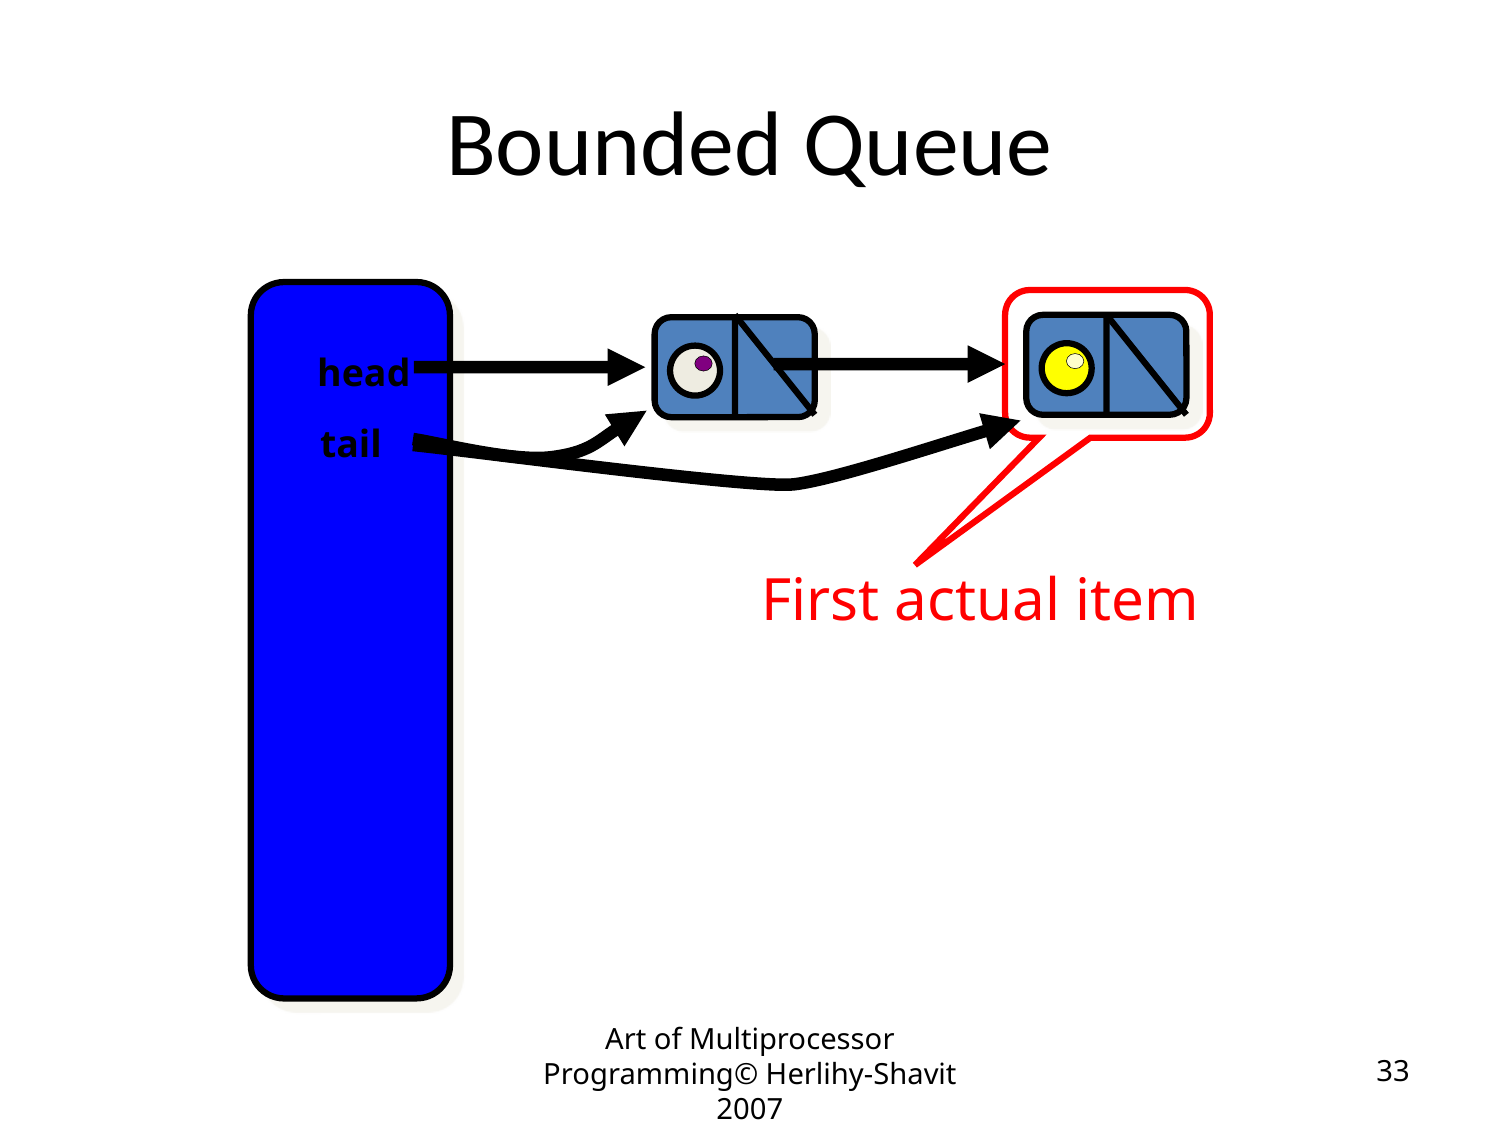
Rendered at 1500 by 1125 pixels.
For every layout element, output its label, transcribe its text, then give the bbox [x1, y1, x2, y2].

text_box [250, 282, 451, 999]
text_box head [302, 341, 426, 401]
text_box First actual item [746, 554, 1214, 639]
footer Art of Multiprocessor Programming© Herlihy-Shavit 2007 [512, 1042, 988, 1103]
title Bounded Queue [75, 45, 1425, 233]
text_box [820, 357, 1006, 371]
text_box [412, 417, 1021, 485]
slide_number 33 [1074, 1042, 1425, 1103]
text_box [426, 361, 646, 374]
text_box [1041, 342, 1092, 394]
title Readers-Writers Locks [1041, 327, 1194, 424]
text_box tail [305, 412, 397, 473]
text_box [1025, 314, 1187, 416]
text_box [669, 345, 721, 396]
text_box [654, 316, 815, 418]
text_box [925, 289, 1210, 554]
text_box [412, 410, 647, 444]
